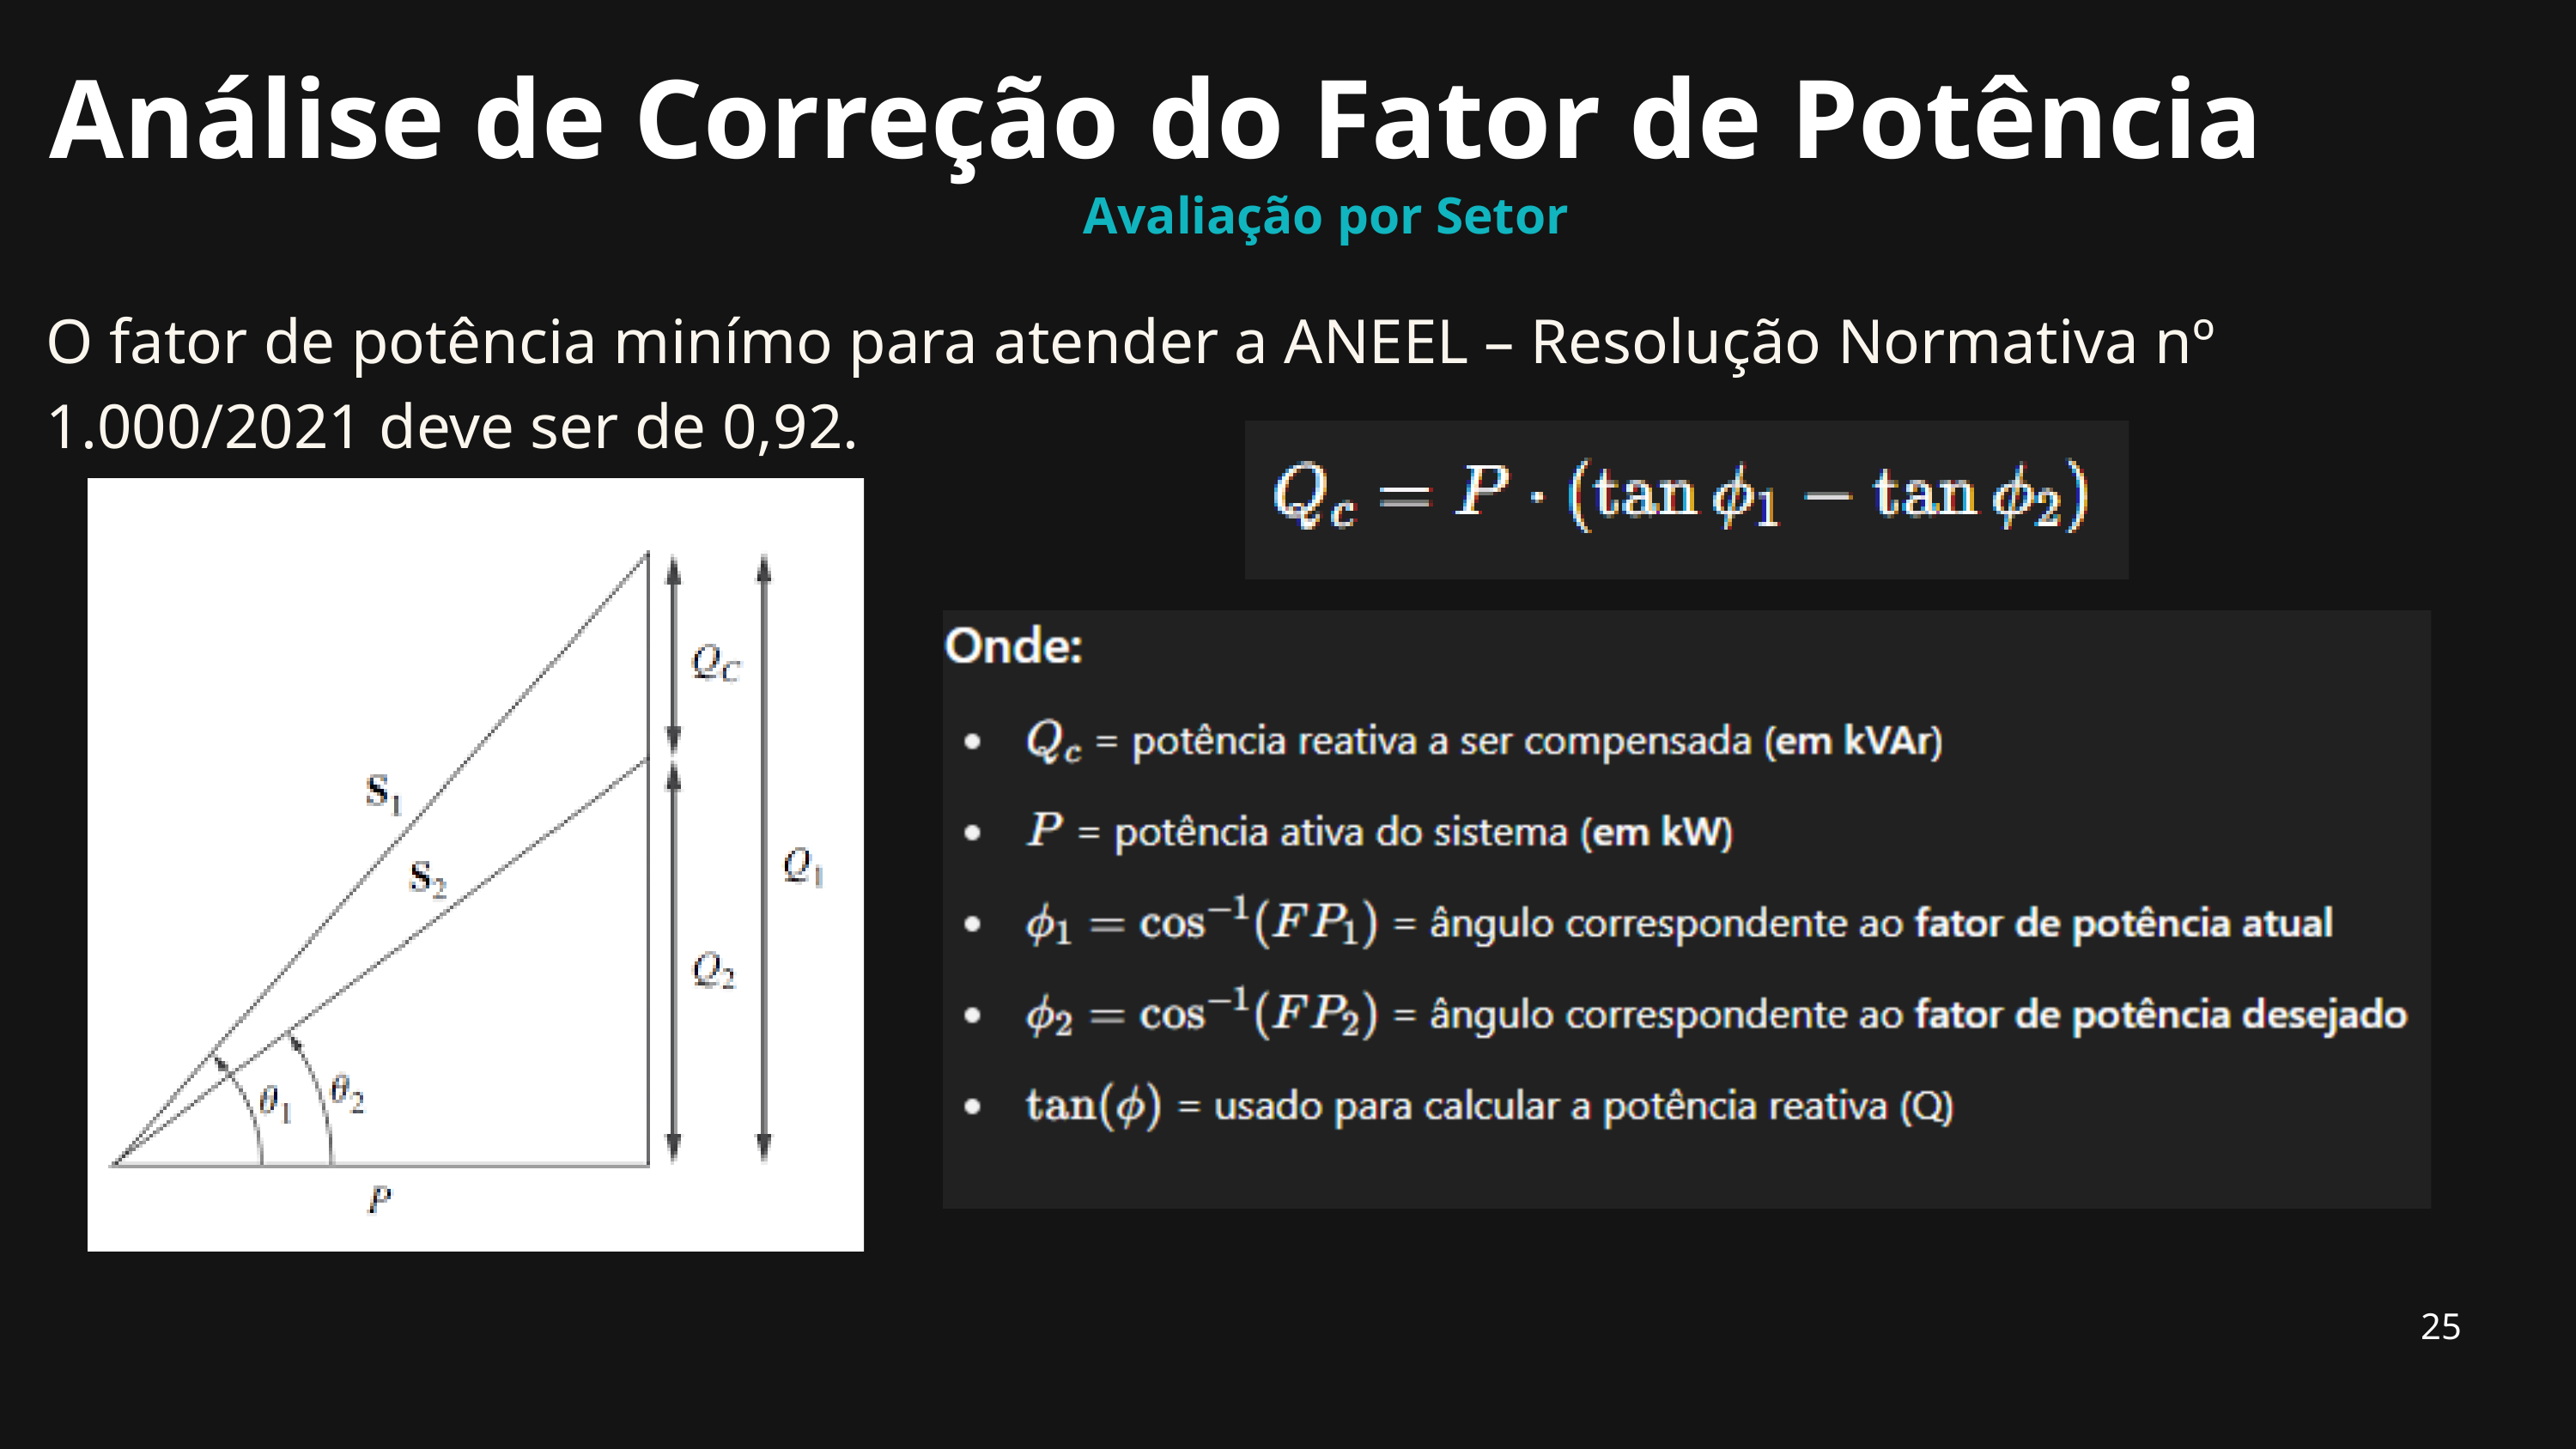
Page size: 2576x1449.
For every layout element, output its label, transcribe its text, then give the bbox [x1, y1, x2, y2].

text_box Avaliação por Setor [49, 184, 2576, 245]
text_box [88, 478, 865, 1252]
text_box Análise de Correção do Fator de Potência [49, 49, 2576, 180]
text_box O fator de potência minímo para atender a ANEEL – Resolução Normativa nº 1.000/2021 deve ser de 0,92. [46, 290, 2530, 461]
text_box [943, 610, 2432, 1209]
text_box [1244, 421, 2129, 579]
text_box 25 [2421, 1296, 2463, 1348]
